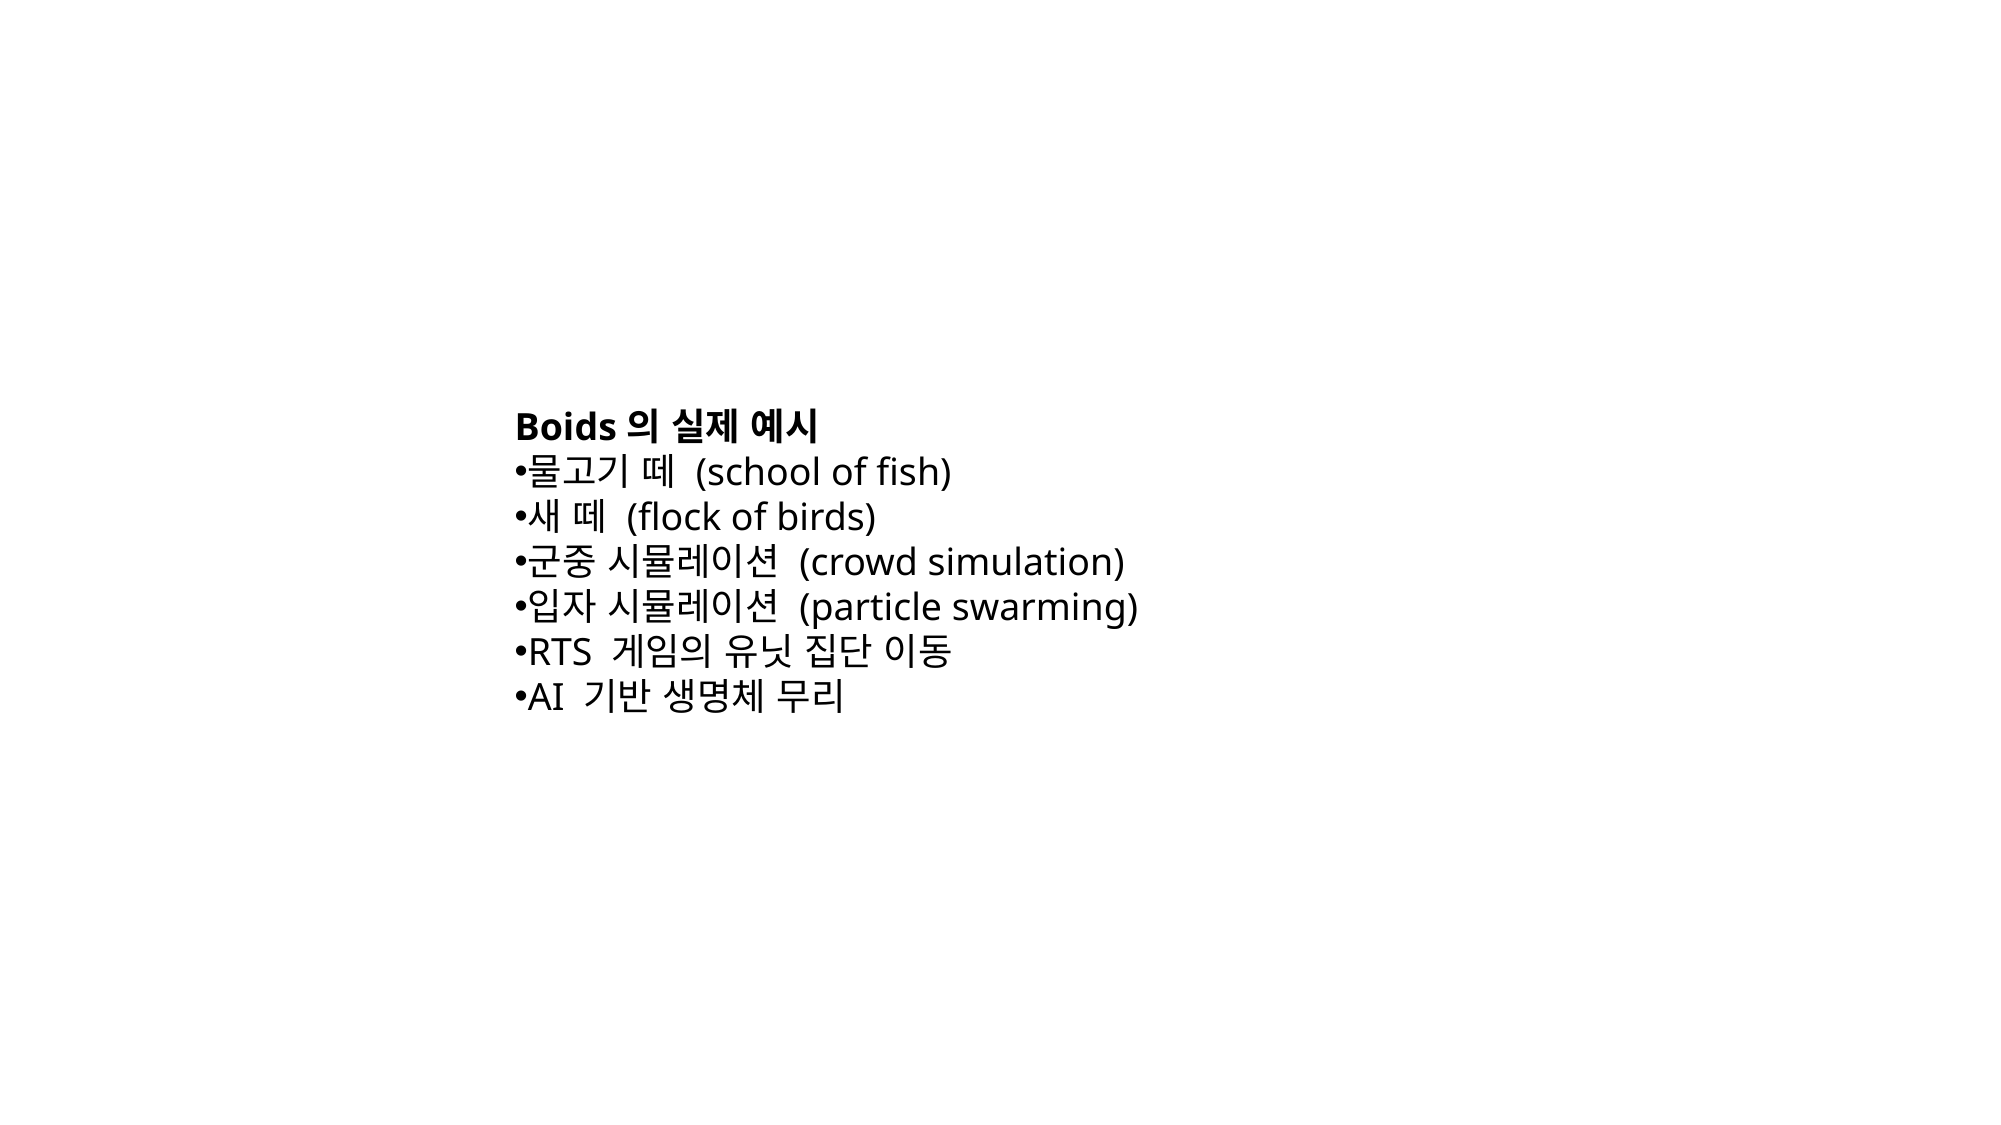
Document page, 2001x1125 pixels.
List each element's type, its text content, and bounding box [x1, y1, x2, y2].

text_box Boids의 실제 예시 물고기 떼 (school of fish) 새 떼 (flock of birds) 군중 시뮬레이션 (crowd simulation) 입자 시뮬레이션 (particle swarming) RTS 게임의 유닛 집단 이동 AI 기반 생명체 무리 [499, 395, 1500, 726]
